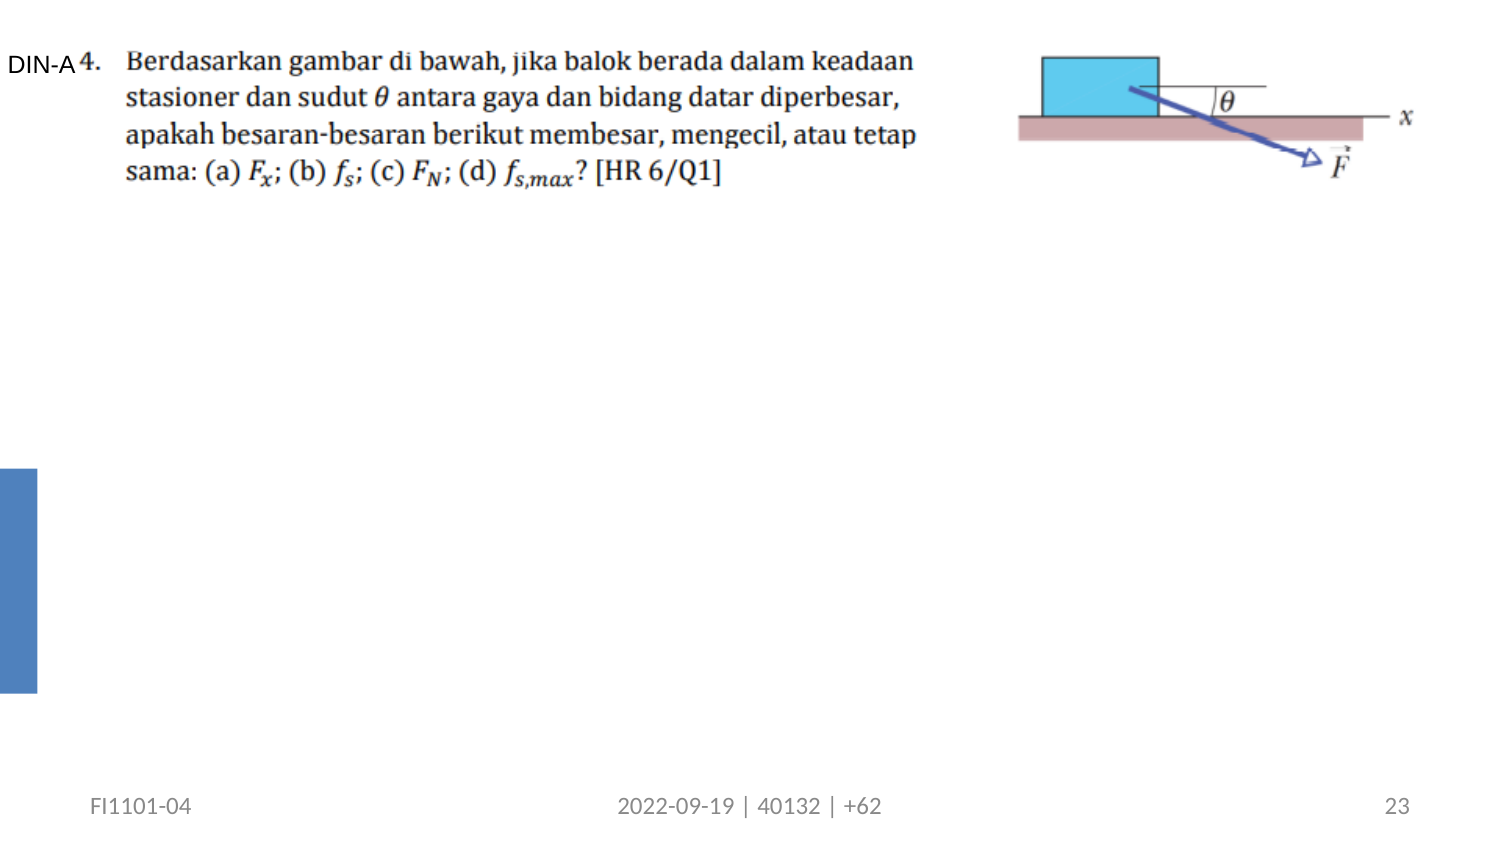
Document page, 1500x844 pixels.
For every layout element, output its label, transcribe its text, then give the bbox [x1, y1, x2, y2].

slide_number FI1101-04 [75, 782, 463, 827]
footer 2022-09-19 | 40132 | +62 [512, 782, 988, 827]
text_box DIN-A [0, 41, 60, 87]
picture [65, 34, 1434, 210]
slide_number 23 [1074, 782, 1425, 827]
